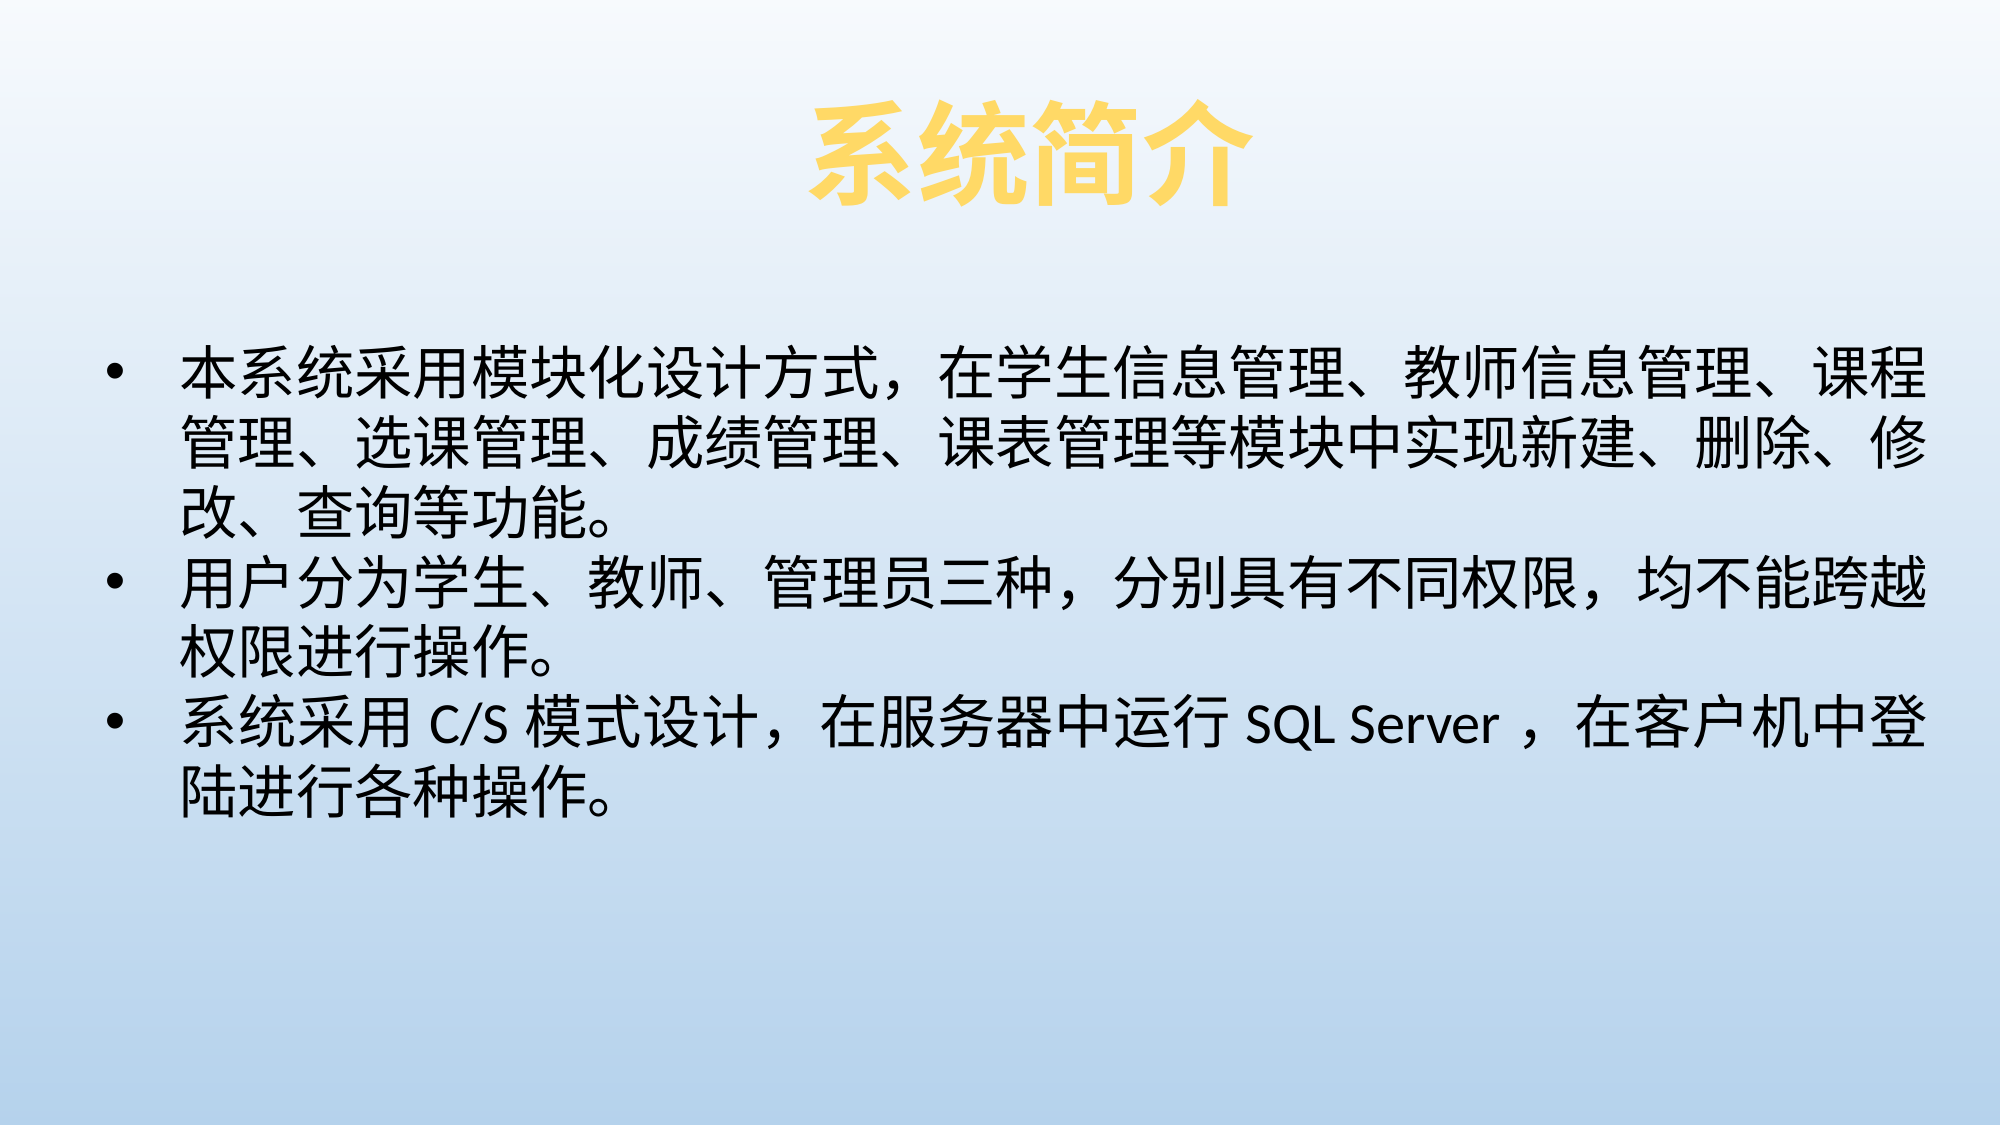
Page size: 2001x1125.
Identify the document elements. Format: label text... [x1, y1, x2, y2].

text_box 系统简介 [789, 76, 1270, 227]
text_box 本系统采用模块化设计方式，在学生信息管理、教师信息管理、课程管理、选课管理、成绩管理、课表管理等模块中实现新建、删除、修改、查询等功能。 用户分为学生、教师、管理员三种，分别具有不同权限，均不能跨越权限进行操作。 系统采用C/S模式设计，在服务器中运行SQL Server，在客户机中登陆进行各种操作。 [90, 328, 1943, 833]
